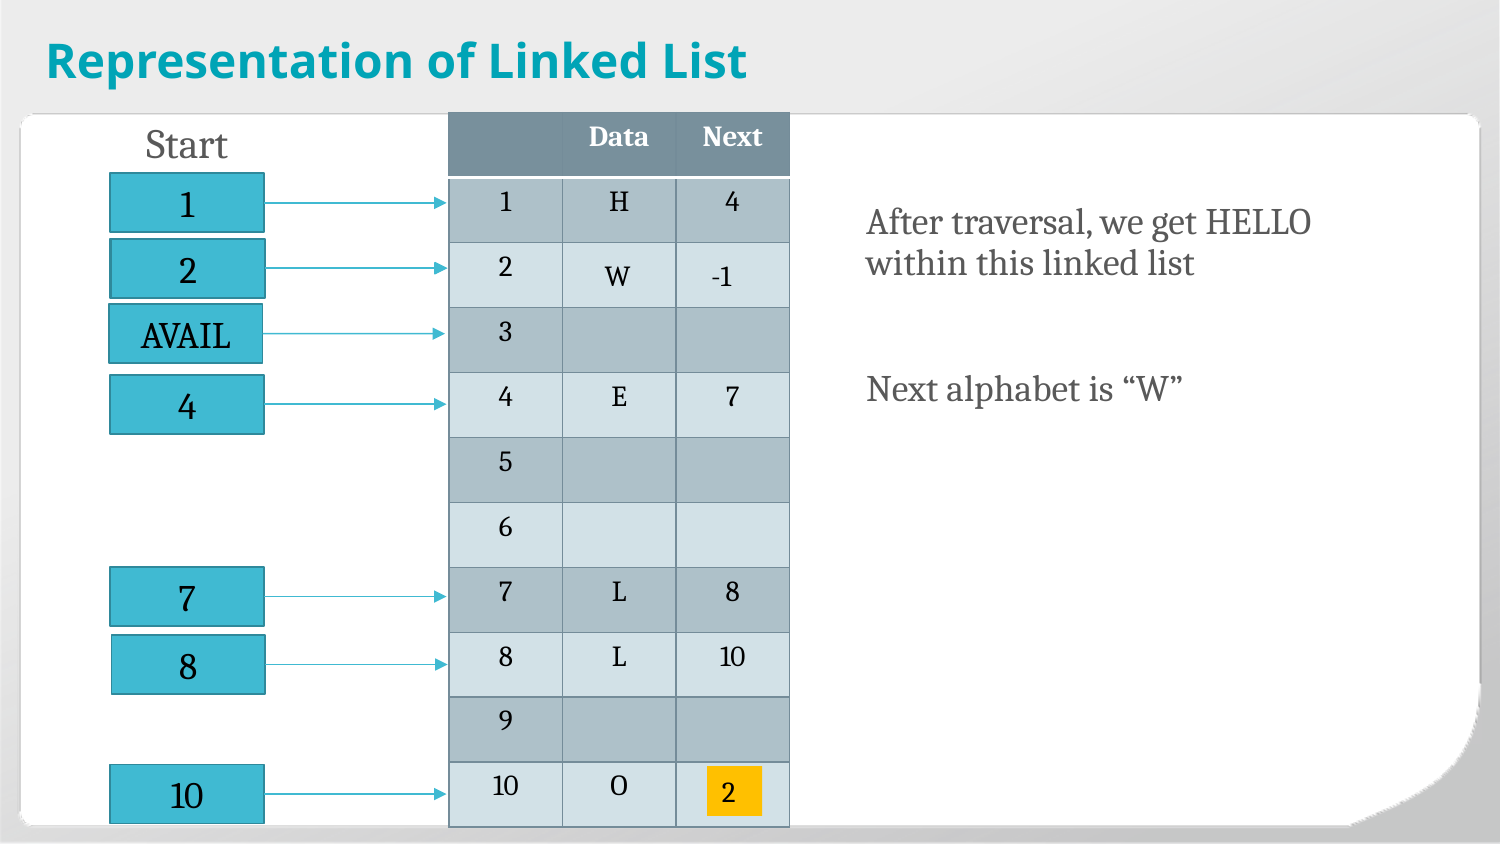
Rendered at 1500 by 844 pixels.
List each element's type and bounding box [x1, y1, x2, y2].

text_box [111, 634, 448, 695]
text_box [111, 238, 448, 298]
picture [0, 0, 1500, 844]
text_box [110, 566, 447, 627]
text_box [110, 764, 447, 824]
text_box [110, 374, 447, 434]
text_box [108, 303, 446, 364]
text_box [110, 173, 447, 233]
